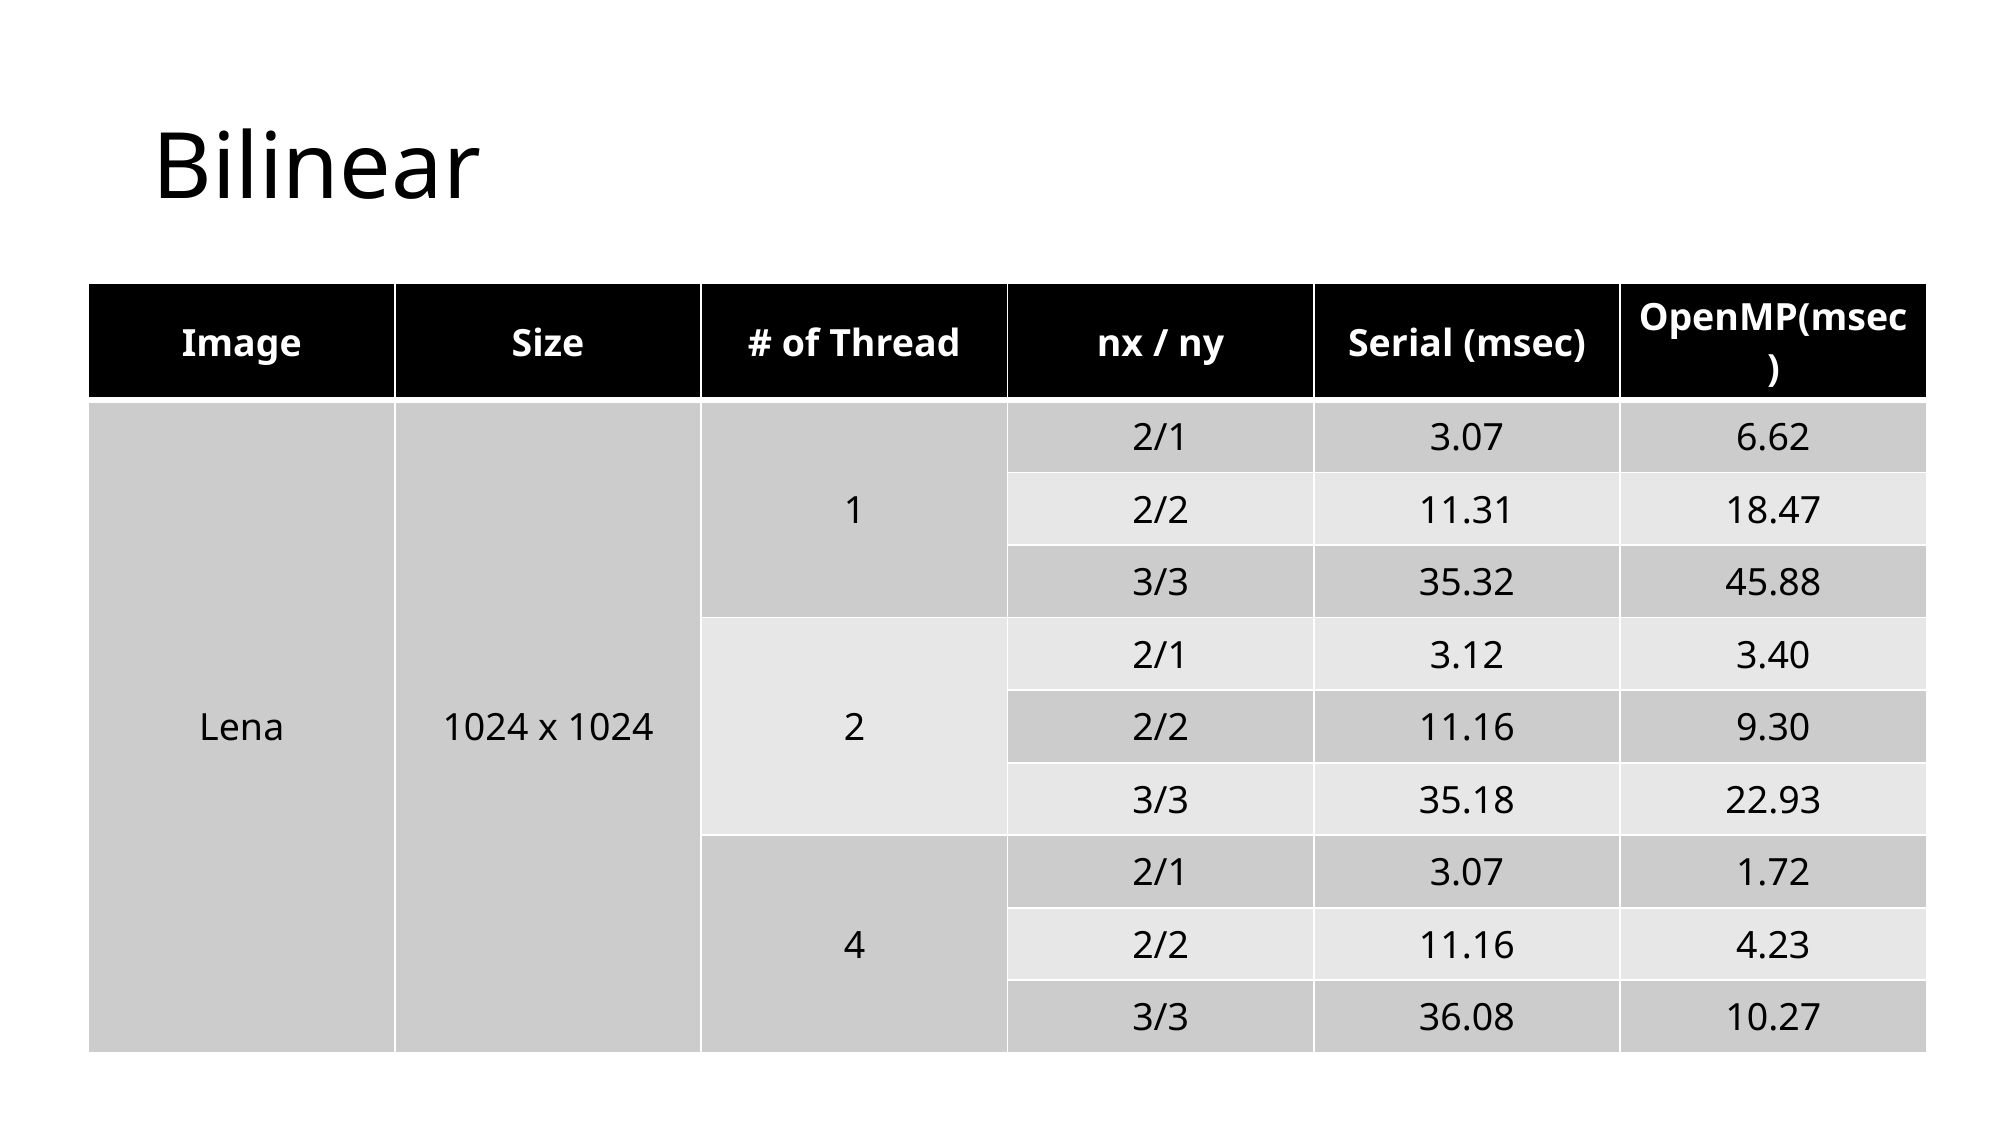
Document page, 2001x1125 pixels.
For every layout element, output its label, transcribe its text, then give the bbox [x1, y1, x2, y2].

table_cell 35.32 [1315, 546, 1619, 617]
table_header nx / ny [1008, 284, 1313, 397]
table_cell 2 [702, 618, 1007, 834]
table_cell 4.23 [1621, 909, 1926, 979]
table_header # of Thread [702, 284, 1007, 397]
table_cell 35.18 [1315, 764, 1619, 834]
table_header Image [89, 284, 394, 397]
table_cell 1024 x 1024 [396, 403, 700, 1052]
table_cell 3/3 [1008, 981, 1313, 1052]
table_cell 10.27 [1621, 981, 1926, 1052]
table_cell 1 [702, 403, 1007, 617]
table_cell 11.16 [1315, 909, 1619, 979]
table_cell 3.40 [1621, 618, 1926, 689]
table_cell 2/2 [1008, 473, 1313, 544]
table_cell 2/1 [1008, 403, 1313, 472]
table_cell 4 [702, 836, 1007, 1052]
table_header Serial (msec) [1315, 284, 1619, 397]
table_cell 1.72 [1621, 836, 1926, 907]
table_cell 36.08 [1315, 981, 1619, 1052]
table_cell 45.88 [1621, 546, 1926, 617]
table_cell 18.47 [1621, 473, 1926, 544]
table_cell 2/1 [1008, 618, 1313, 689]
table_cell 2/2 [1008, 691, 1313, 762]
title Bilinear [137, 59, 1863, 278]
table_cell Lena [89, 403, 394, 1052]
table_cell 2/1 [1008, 836, 1313, 907]
table_cell 3/3 [1008, 546, 1313, 617]
table_cell 22.93 [1621, 764, 1926, 834]
table_cell 2/2 [1008, 909, 1313, 979]
table_cell 3.07 [1315, 836, 1619, 907]
table_cell 3.07 [1315, 403, 1619, 472]
table_cell 6.62 [1621, 403, 1926, 472]
table_header Size [396, 284, 700, 397]
table_cell 9.30 [1621, 691, 1926, 762]
table_header OpenMP(msec) [1621, 284, 1926, 397]
table_cell 3.12 [1315, 618, 1619, 689]
table_cell 3/3 [1008, 764, 1313, 834]
table_cell 11.31 [1315, 473, 1619, 544]
table_cell 11.16 [1315, 691, 1619, 762]
